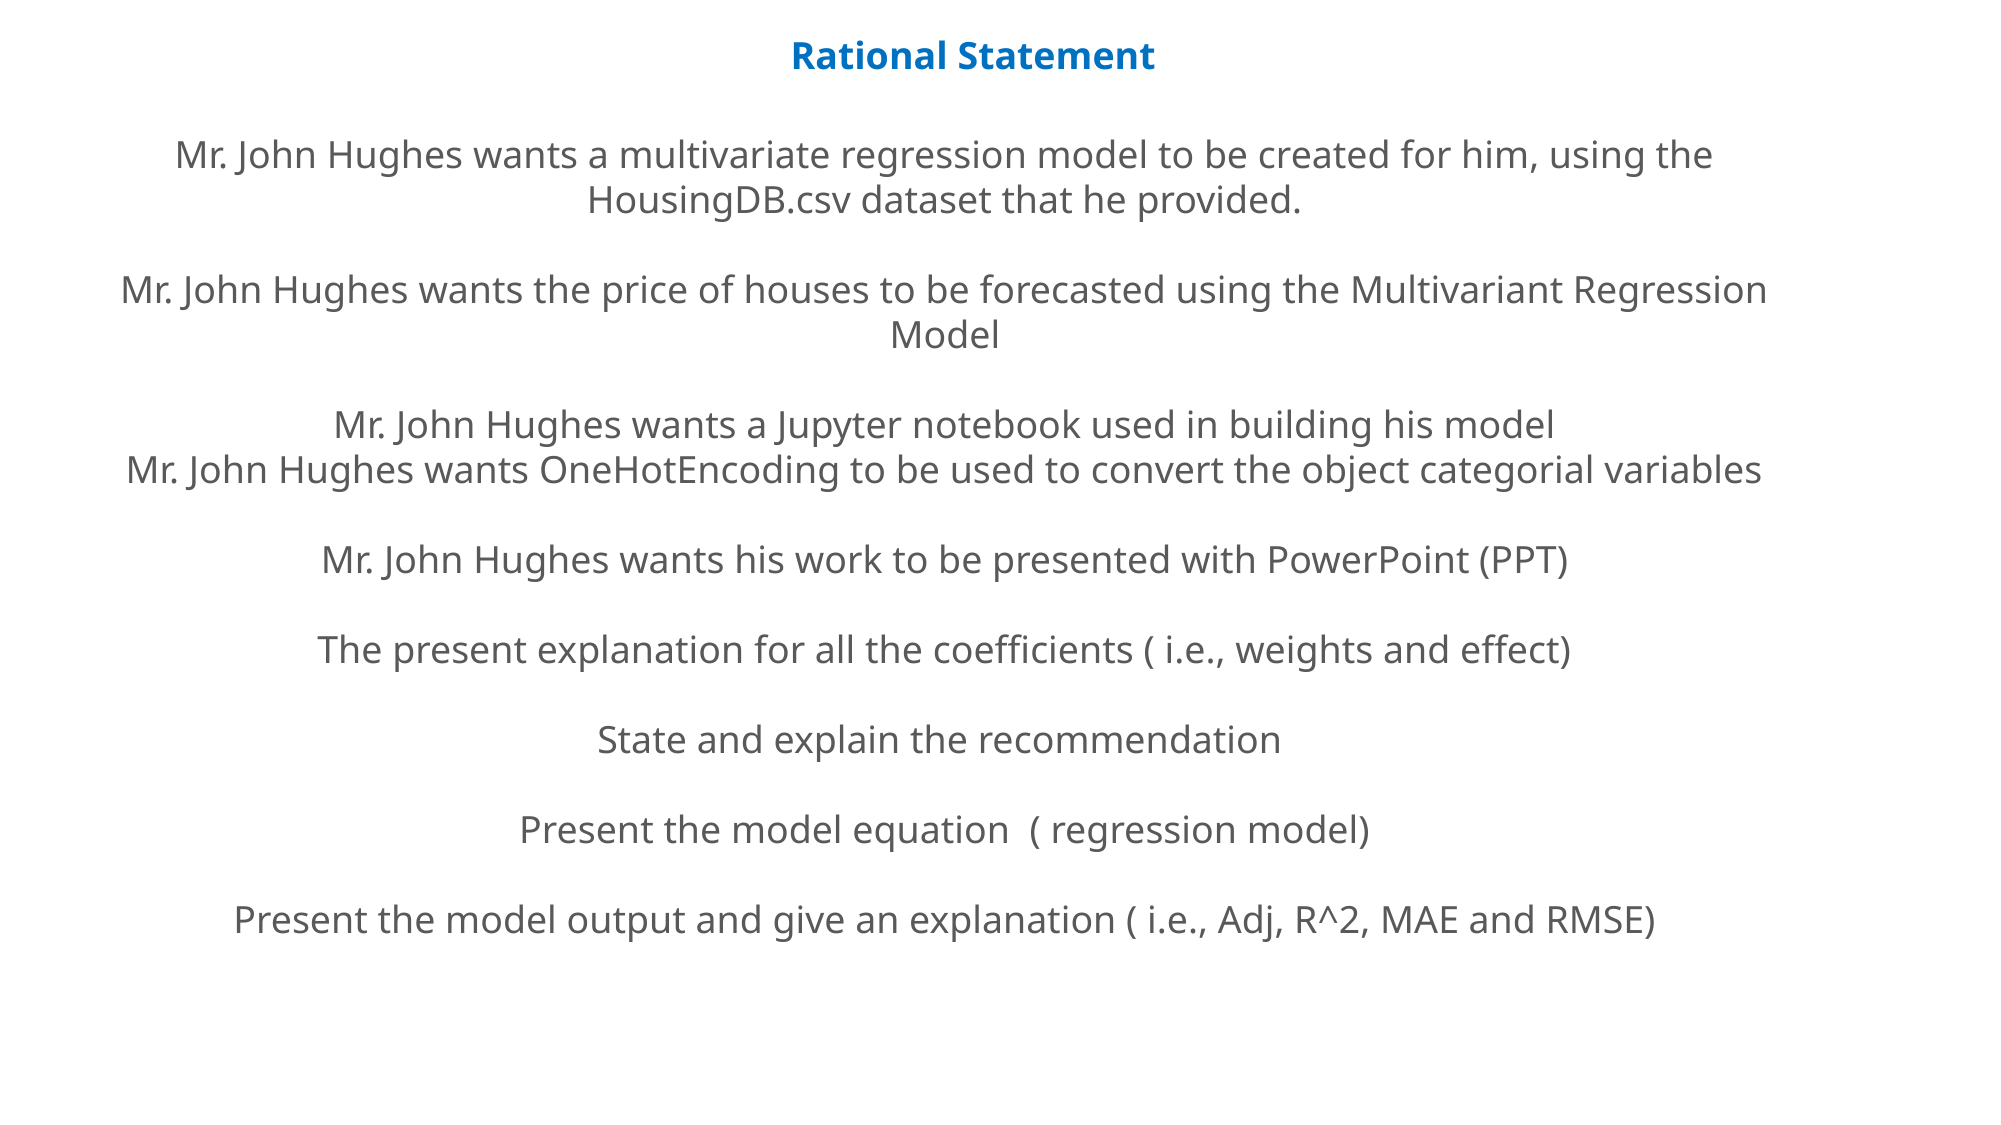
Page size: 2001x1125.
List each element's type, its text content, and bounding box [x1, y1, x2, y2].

text_box Rational Statement [473, 24, 1474, 85]
text_box Mr. John Hughes wants a multivariate regression model to be created for him, using the HousingDB.csv dataset that he provided. Mr. John Hughes wants the price of houses to be forecasted using the Multivariant Regression Model Mr. John Hughes wants a Jupyter notebook used in building his model Mr. John Hughes wants OneHotEncoding to be used to convert the object categorial variables Mr. John Hughes wants his work to be presented with PowerPoint (PPT) The present explanation for all the coefficients ( i.e., weights and effect) State and explain the recommendation Present the model equation ( regression model) Present the model output and give an explanation ( i.e., Adj, R^2, MAE and RMSE) [64, 123, 1826, 948]
